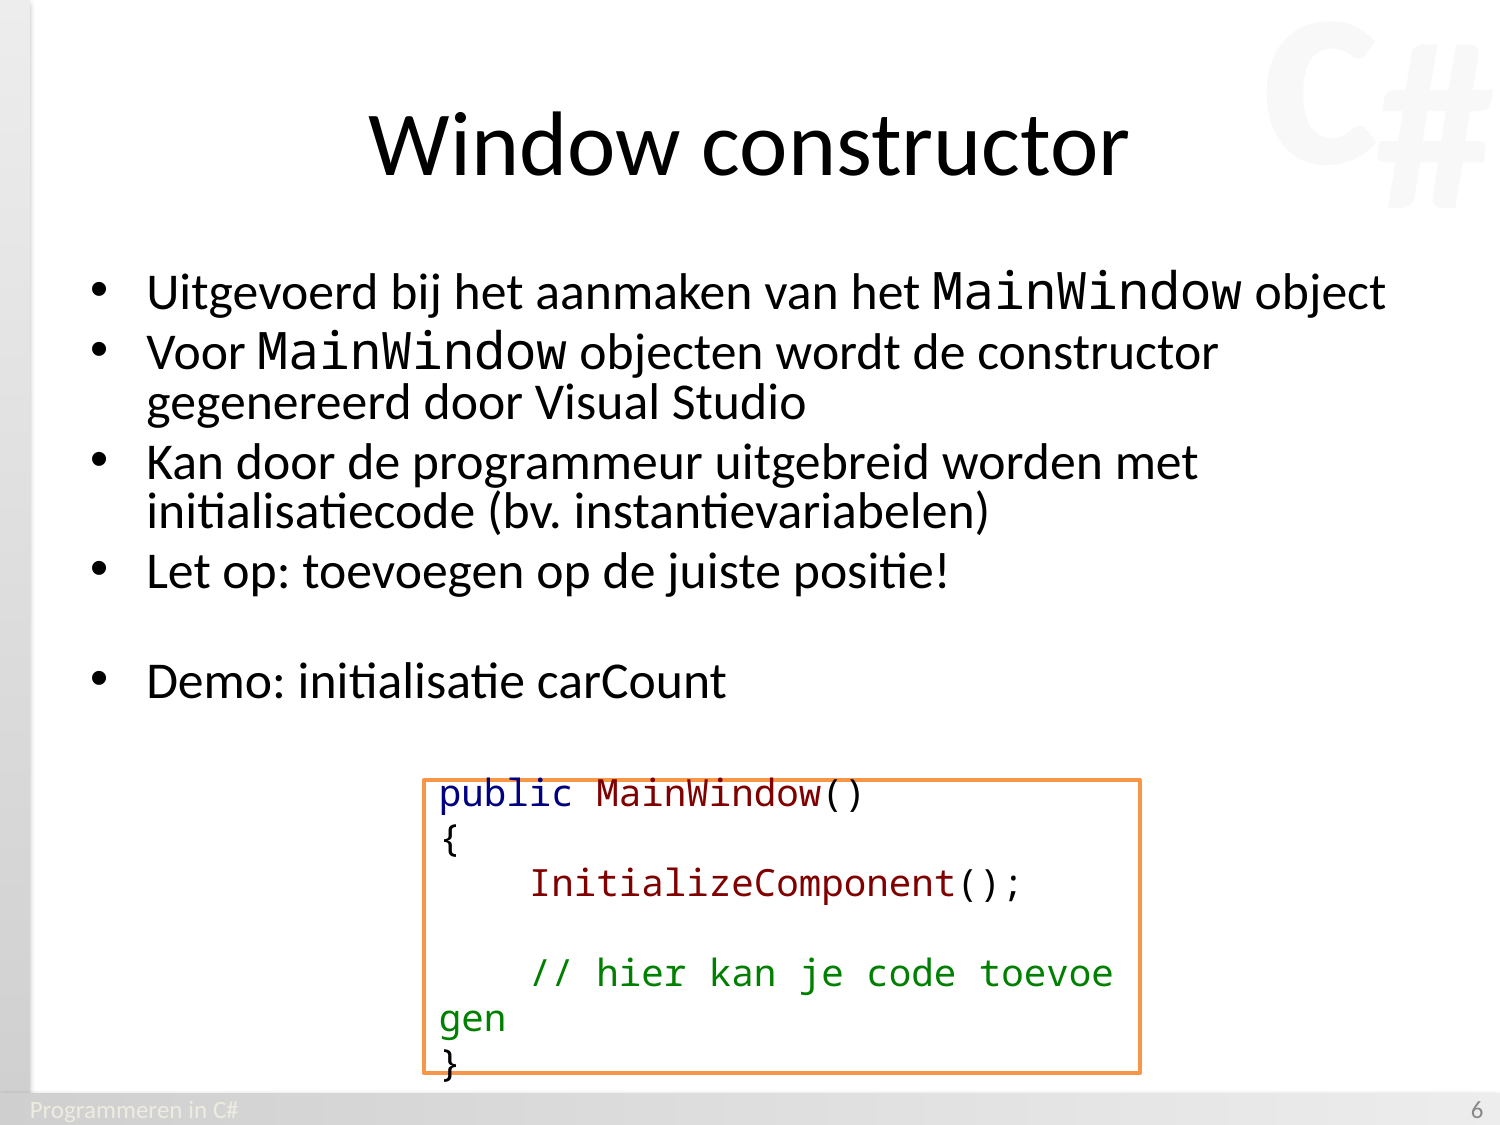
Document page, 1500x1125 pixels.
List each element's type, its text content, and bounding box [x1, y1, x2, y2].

footer Programmeren in C# [0, 1078, 372, 1125]
title Window constructor [75, 45, 1425, 233]
text_box public MainWindow() { InitializeComponent(); // hier kan je code toevoegen } [423, 780, 1140, 1073]
list Uitgevoerd bij het aanmaken van het MainWindow object Voor MainWindow objecten wordt de constructor gegenereerd door Visual Studio Kan door de programmeur uitgebreid worden met initialisatiecode (bv. instantievariabelen) Let op: toevoegen op de juiste positie! Demo: initialisatie carCount [75, 262, 1478, 740]
slide_number ‹#› [1148, 1078, 1499, 1125]
